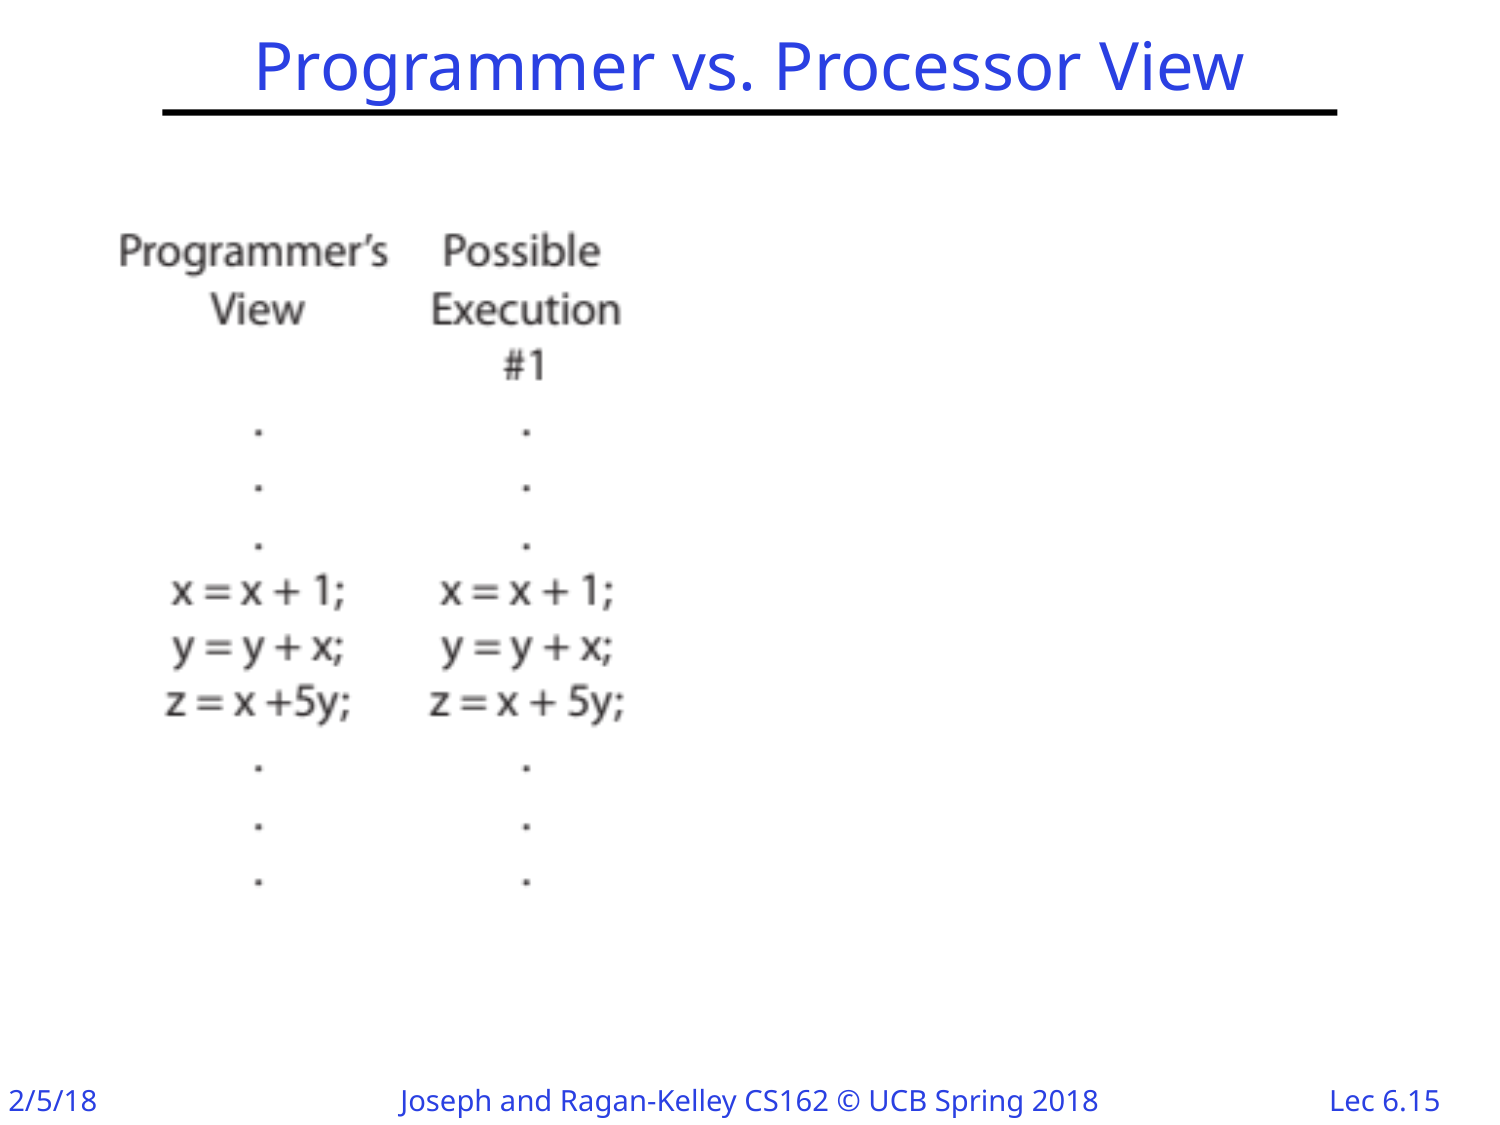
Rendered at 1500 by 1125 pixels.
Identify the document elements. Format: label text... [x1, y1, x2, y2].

title Programmer vs. Processor View [162, 24, 1338, 113]
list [0, 229, 657, 1125]
